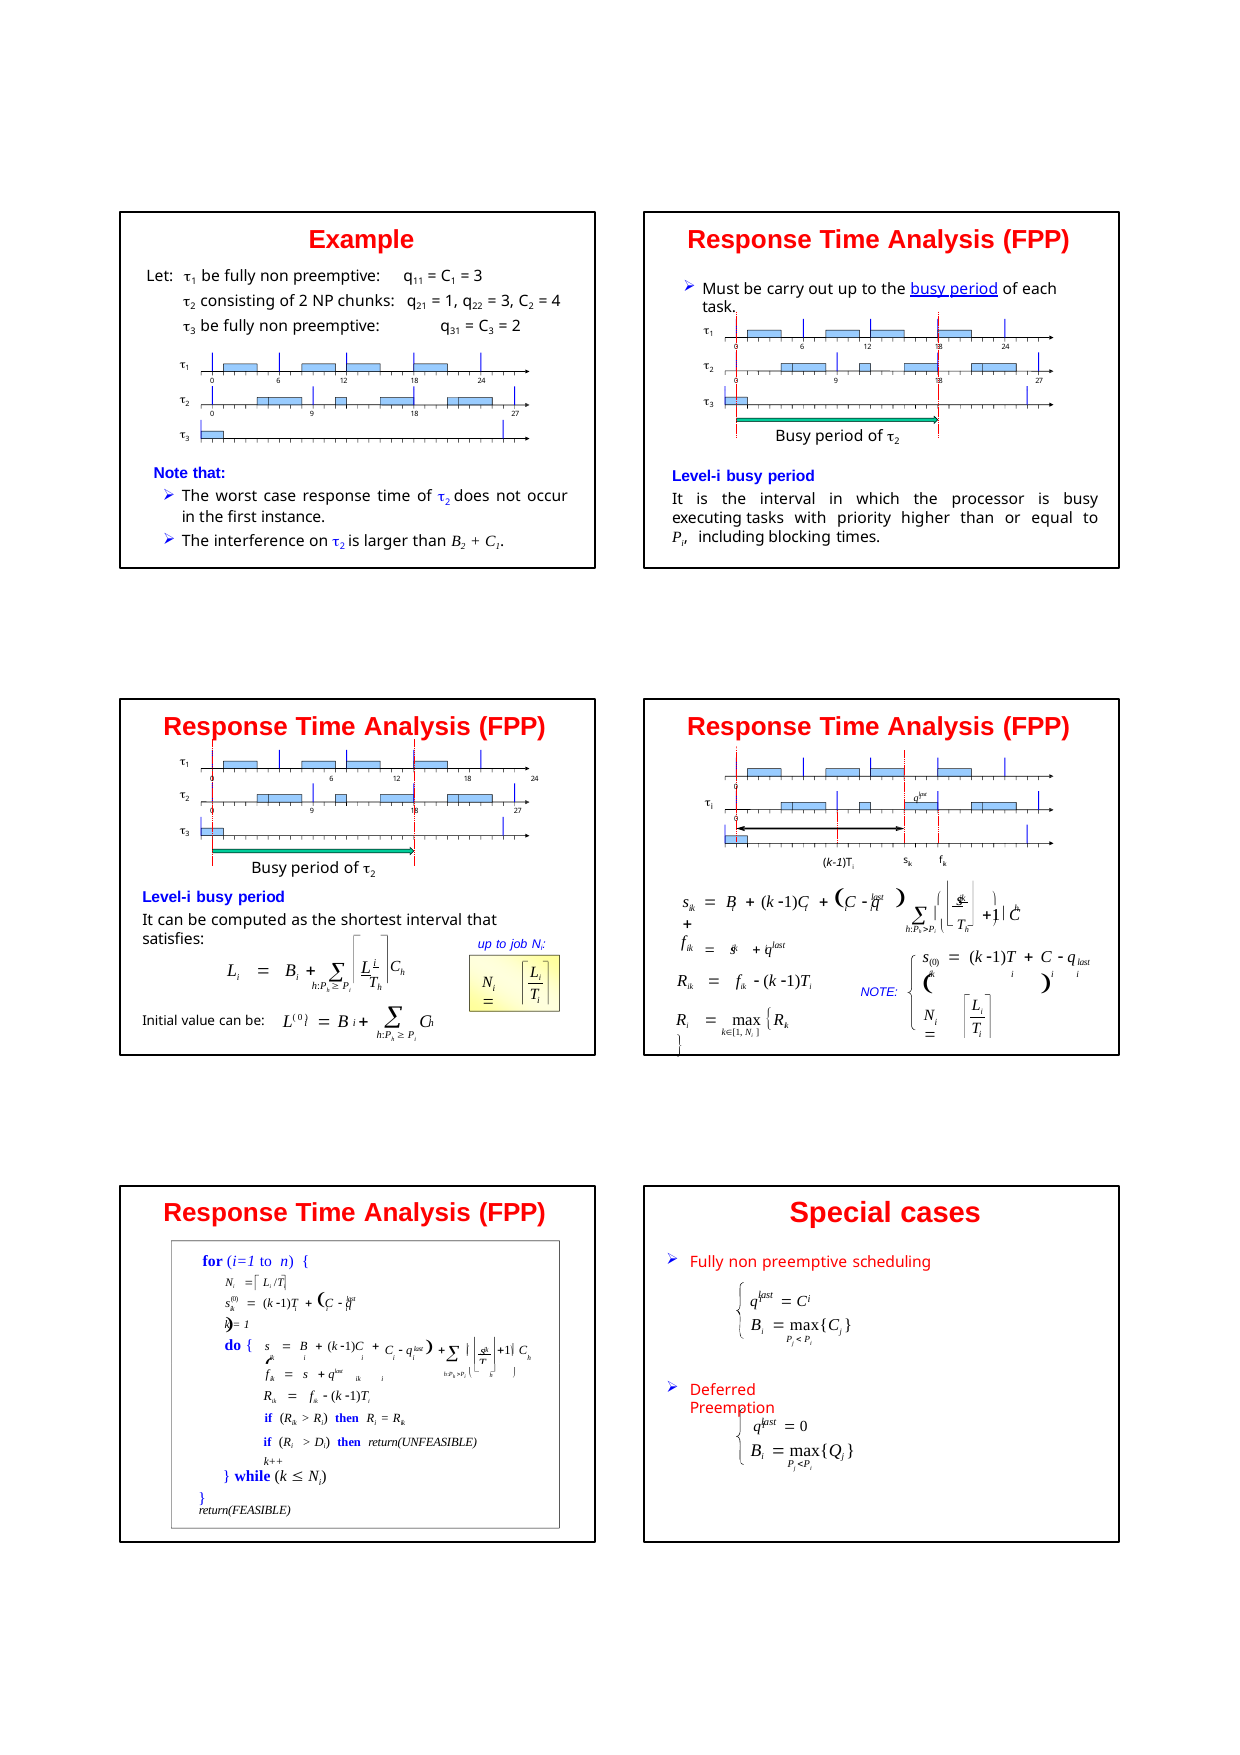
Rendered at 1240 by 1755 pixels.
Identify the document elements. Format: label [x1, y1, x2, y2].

text_box [724, 311, 1054, 409]
text_box [735, 389, 939, 440]
text_box [200, 352, 530, 376]
text_box [118, 1184, 597, 1544]
text_box [346, 363, 381, 372]
text_box [119, 212, 596, 568]
text_box [642, 697, 1121, 1057]
text_box [301, 363, 337, 372]
text_box [643, 212, 1120, 568]
text_box [413, 363, 448, 372]
text_box [200, 389, 530, 443]
text_box [118, 697, 597, 1057]
text_box [643, 1185, 1120, 1542]
